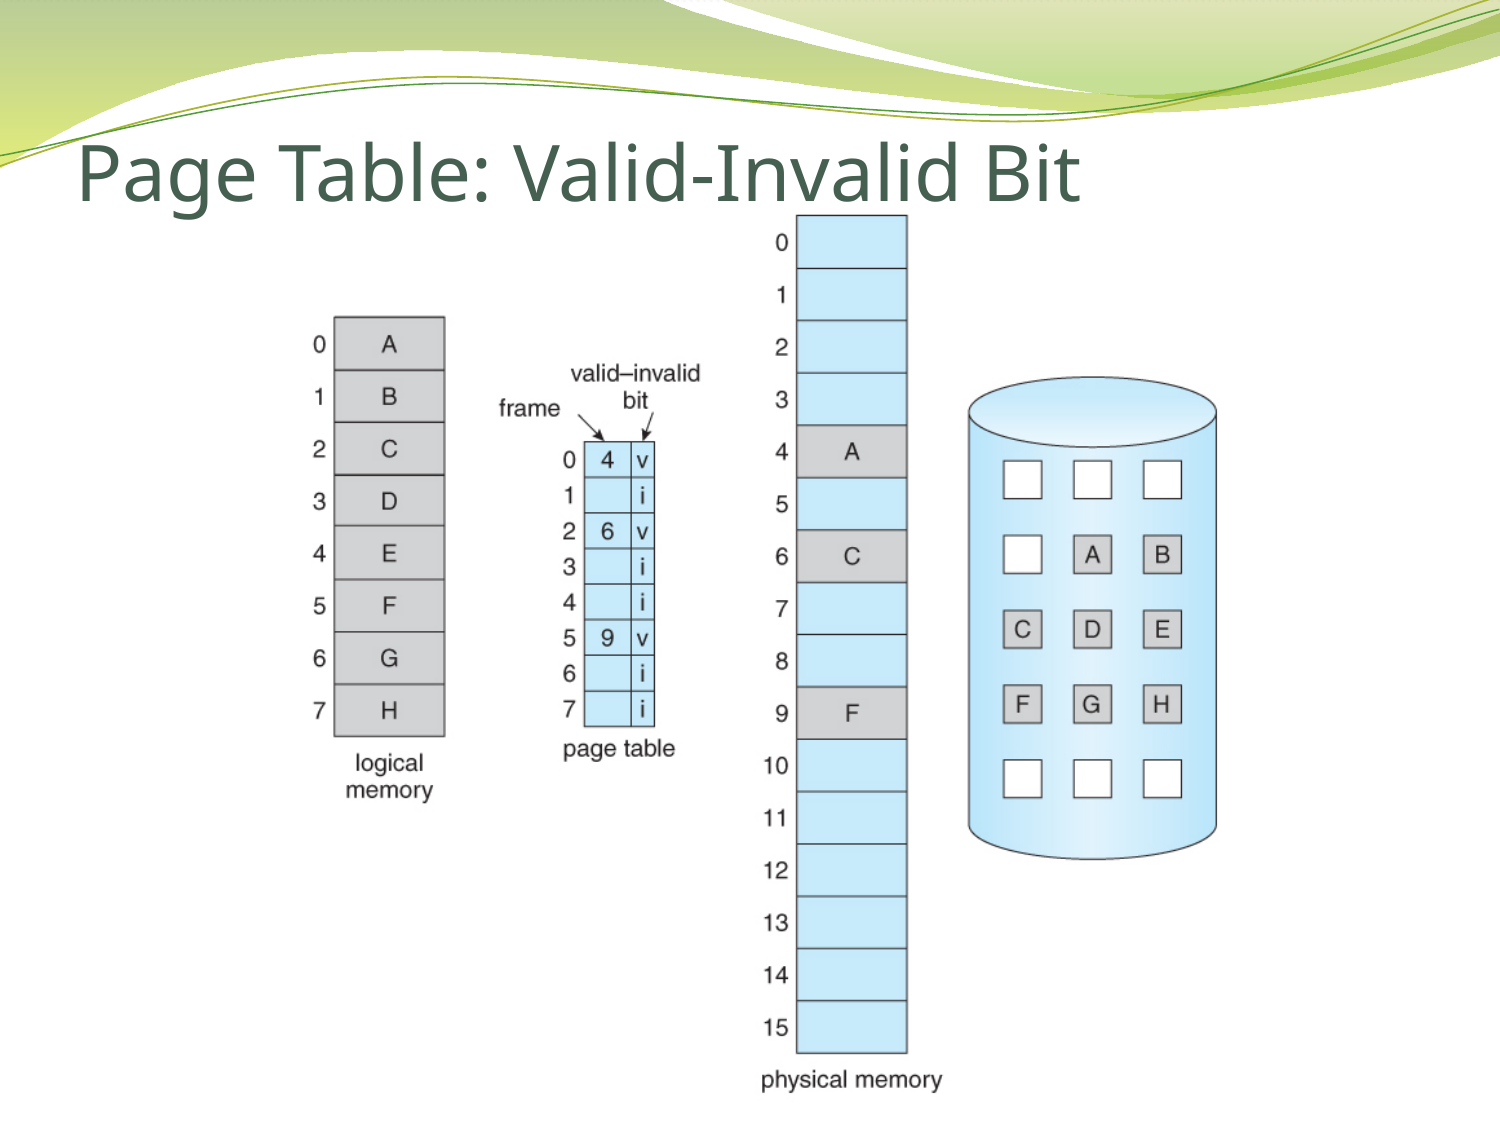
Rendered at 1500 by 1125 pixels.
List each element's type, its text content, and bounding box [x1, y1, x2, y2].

title Page Table: Valid-Invalid Bit [75, 115, 1425, 303]
picture [300, 202, 1230, 1106]
